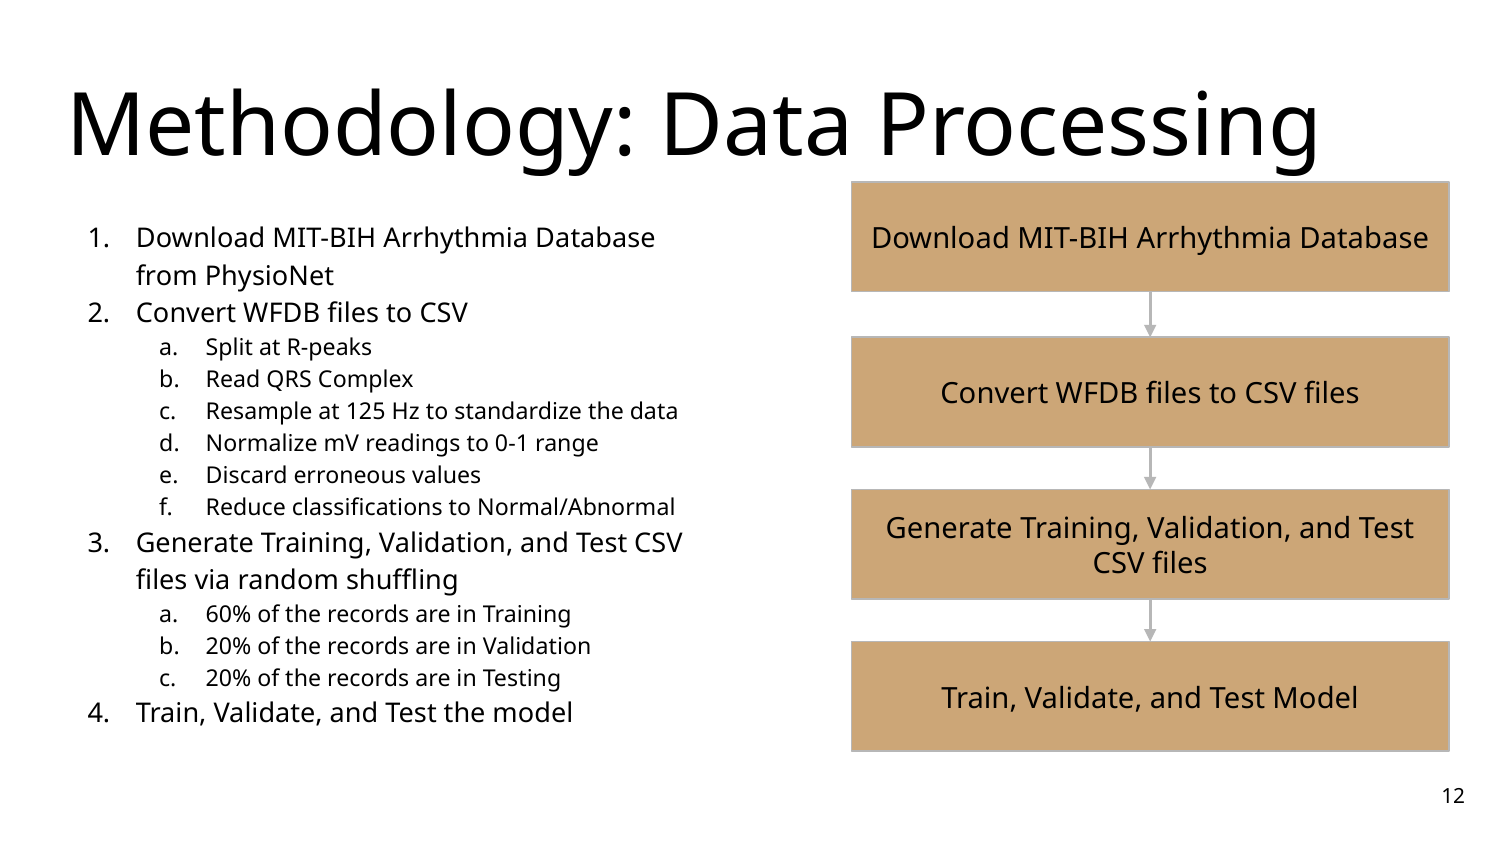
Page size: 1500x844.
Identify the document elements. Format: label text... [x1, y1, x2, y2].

slide_number ‹#› [1389, 764, 1480, 830]
title Methodology: Data Processing [51, 51, 1449, 189]
text_box Generate Training, Validation, and Test CSV files [851, 489, 1449, 599]
text_box Convert WFDB files to CSV files [851, 337, 1449, 447]
text_box Train, Validate, and Test Model [851, 641, 1449, 752]
text_box Download MIT-BIH Arrhythmia Database [851, 182, 1449, 292]
list Download MIT-BIH Arrhythmia Database from PhysioNet Convert WFDB files to CSV Split at R-peaks Read QRS Complex Resample at 125 Hz to standardize the data Normalize mV readings to 0-1 range Discard erroneous values Reduce classifications to Normal/Abnormal Generate Training, Validation, and Test CSV files via random shuffling 60% of the records are in Training 20% of the records are in Validation 20% of the records are in Testing Train, Validate, and Test the model [51, 200, 708, 752]
